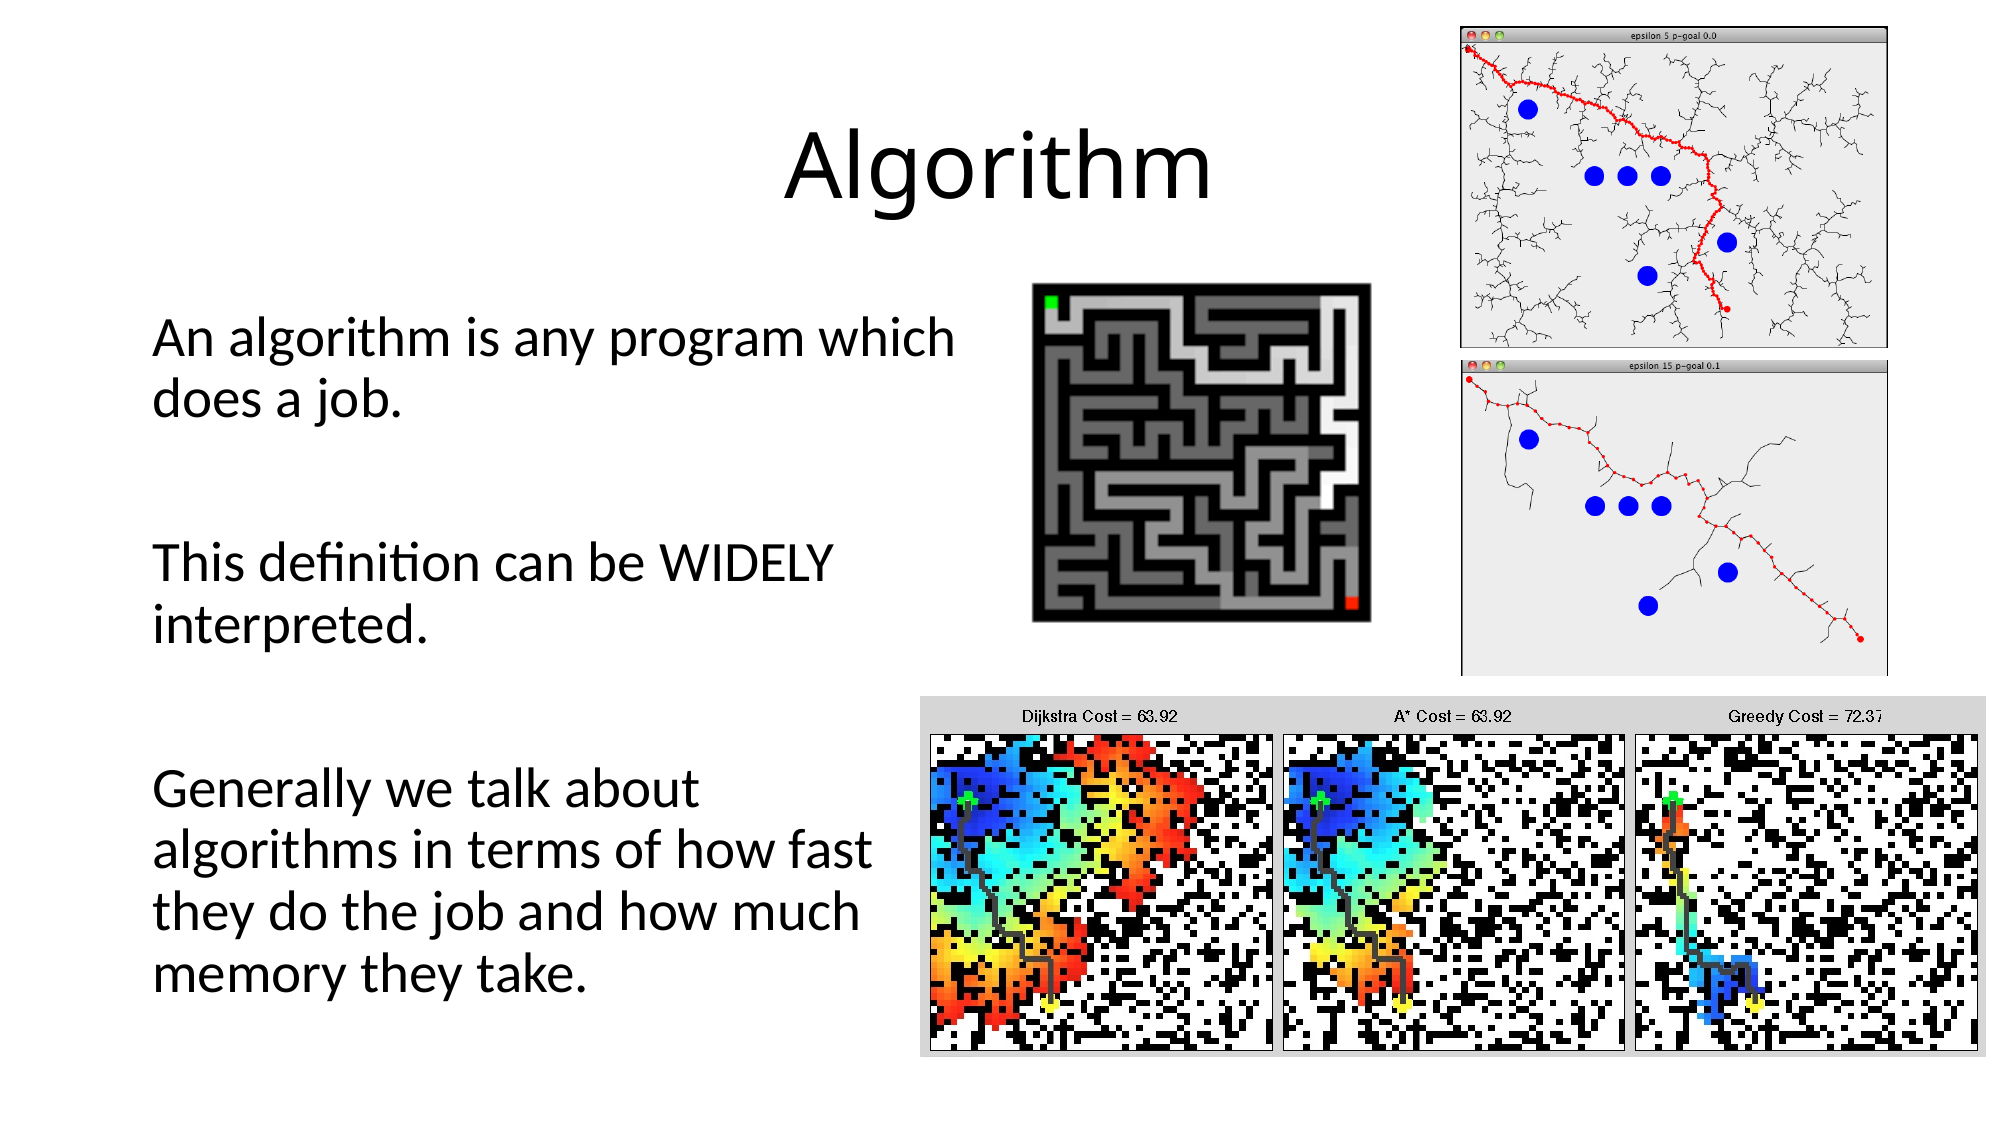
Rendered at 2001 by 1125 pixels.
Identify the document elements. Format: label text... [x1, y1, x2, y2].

picture [920, 696, 1986, 1057]
list An algorithm is any program which does a job. This definition can be WIDELY interpreted. Generally we talk about algorithms in terms of how fast they do the job and how much memory they take. [137, 299, 975, 1014]
picture [1025, 277, 1378, 629]
picture [1460, 26, 1888, 348]
title Algorithm [137, 59, 1460, 278]
picture [1461, 360, 1888, 676]
